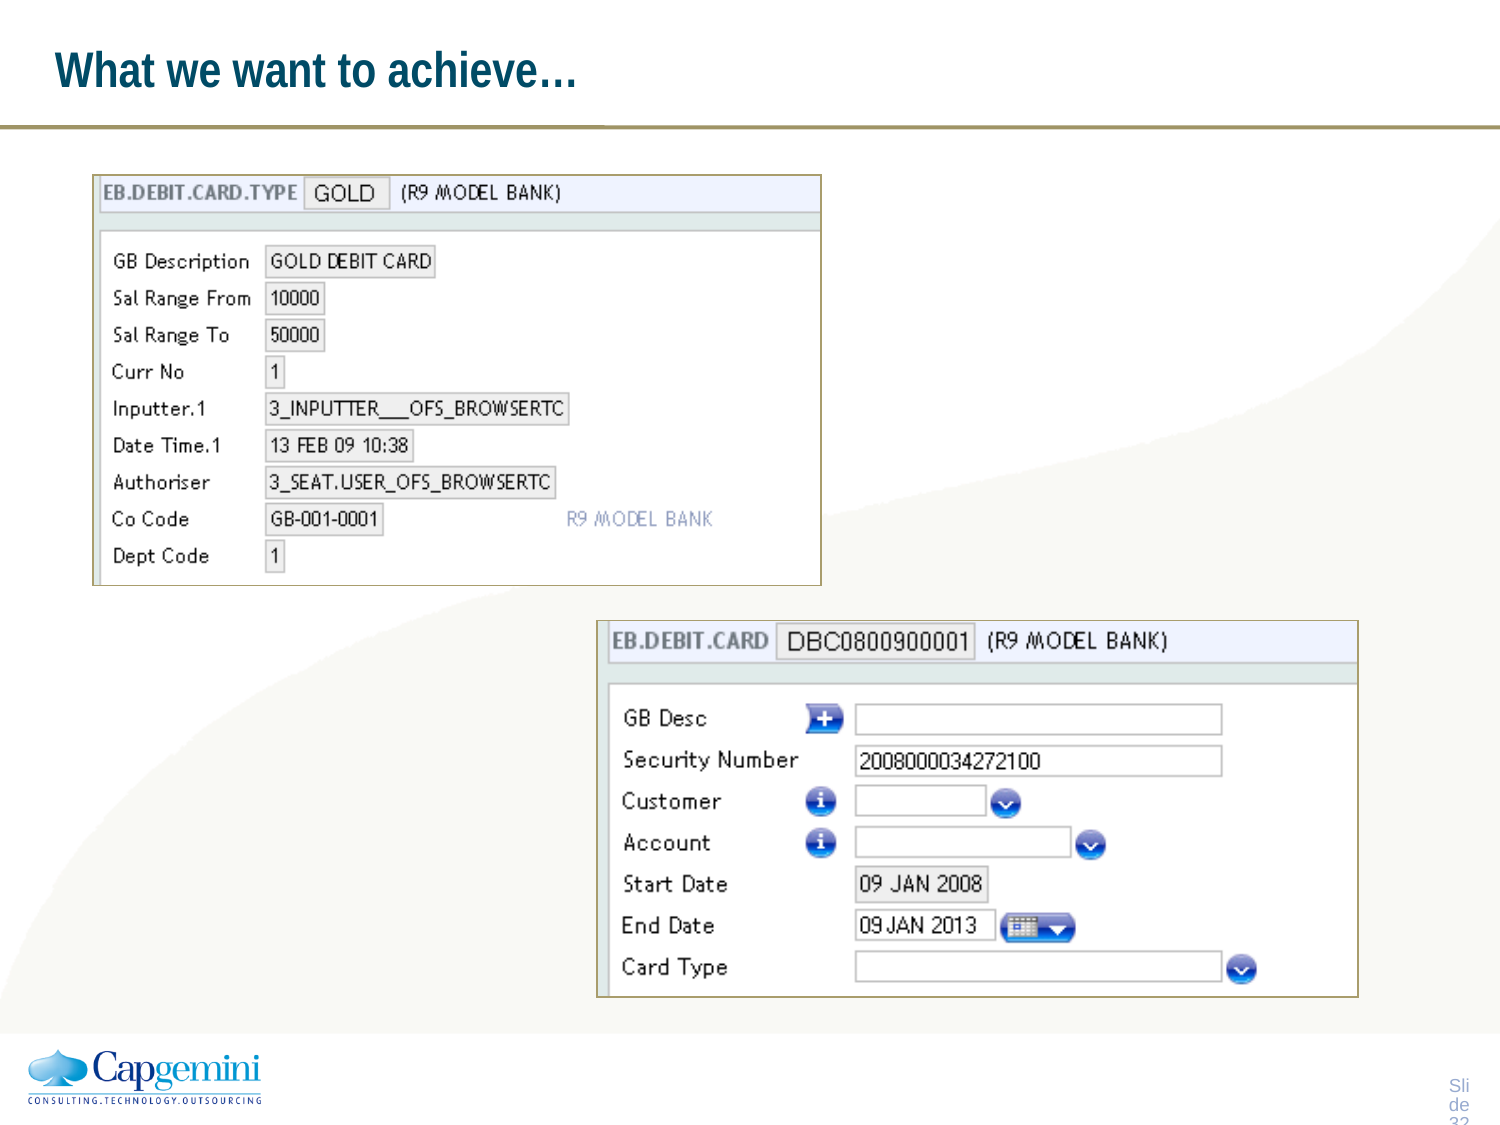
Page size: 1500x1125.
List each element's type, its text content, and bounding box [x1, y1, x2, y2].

slide_number Slide 31 [1438, 1094, 1478, 1117]
picture [0, 130, 1500, 1125]
title What we want to achieve… [39, 22, 1470, 113]
picture [0, 0, 1500, 125]
